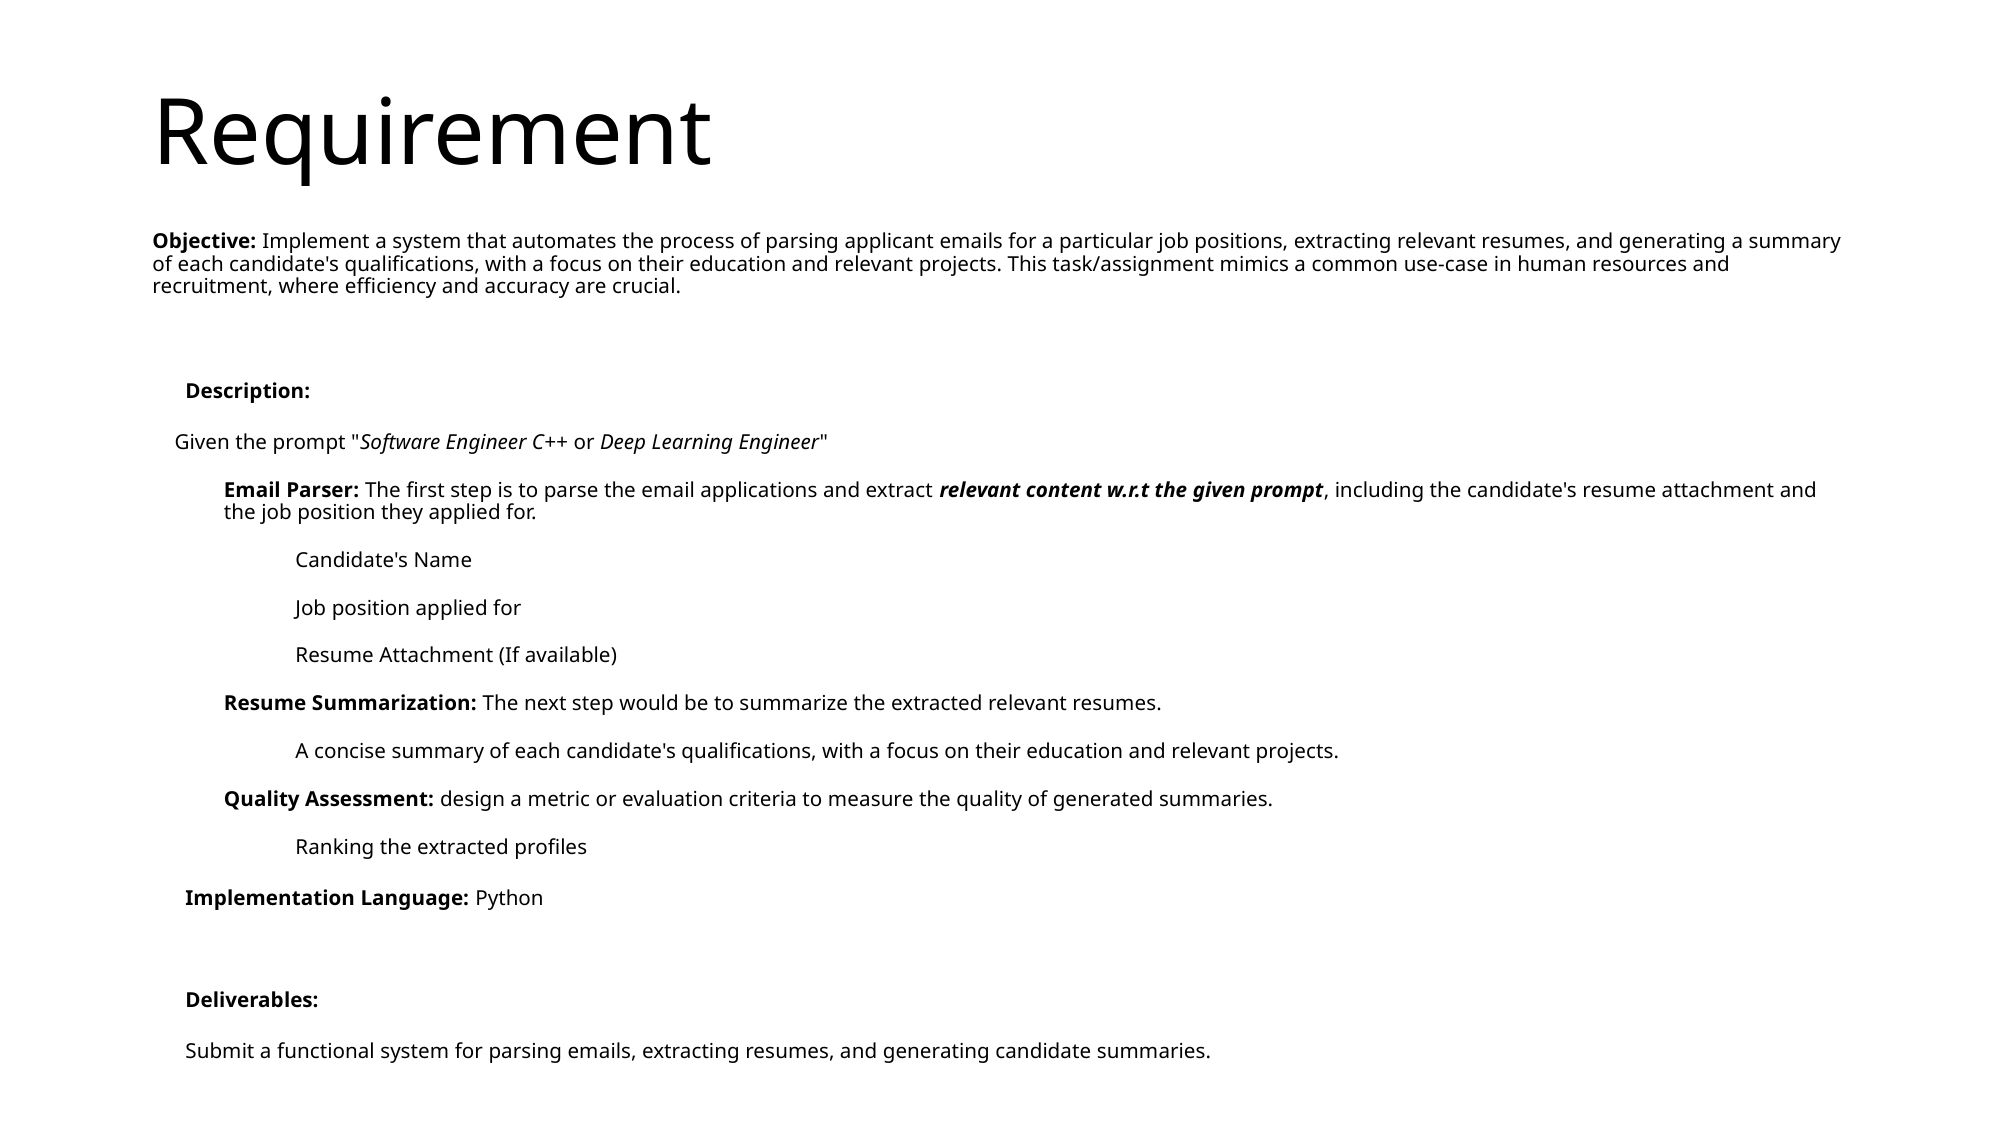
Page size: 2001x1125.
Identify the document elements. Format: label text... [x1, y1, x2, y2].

list Objective: Implement a system that automates the process of parsing applicant emails for a particular job positions, extracting relevant resumes, and generating a summary of each candidate's qualifications, with a focus on their education and relevant projects. This task/assignment mimics a common use-case in human resources and recruitment, where efficiency and accuracy are crucial. Description: Given the prompt "Software Engineer C++ or Deep Learning Engineer" Email Parser: The first step is to parse the email applications and extract relevant content w.r.t the given prompt, including the candidate's resume attachment and the job position they applied for. Candidate's Name Job position applied for Resume Attachment (If available) Resume Summarization: The next step would be to summarize the extracted relevant resumes. A concise summary of each candidate's qualifications, with a focus on their education and relevant projects. Quality Assessment: design a metric or evaluation criteria to measure the quality of generated summaries. Ranking the extracted profiles Implementation Language: Python Deliverables: Submit a functional system for parsing emails, extracting resumes, and generating candidate summaries. [137, 223, 1863, 1089]
title Requirement [137, 59, 1863, 210]
